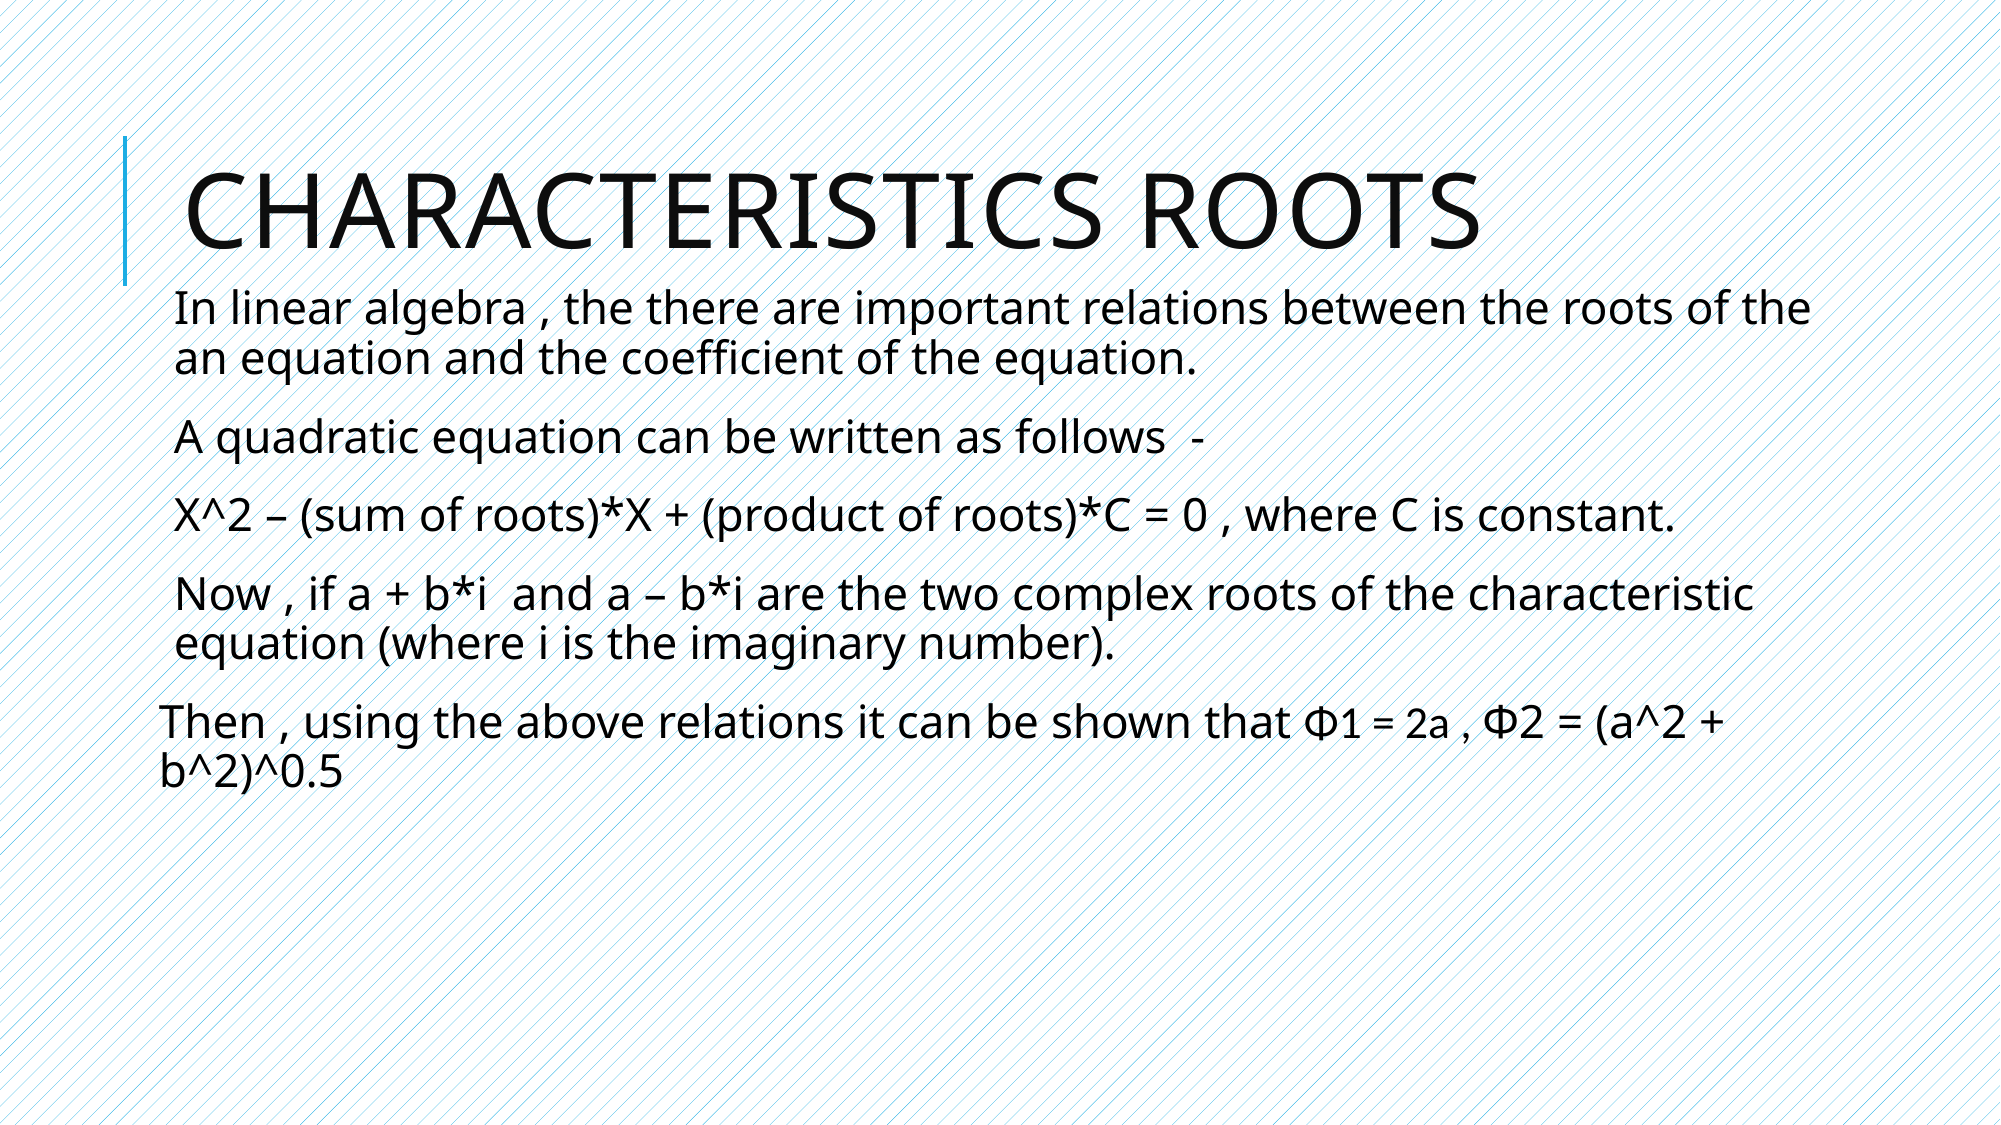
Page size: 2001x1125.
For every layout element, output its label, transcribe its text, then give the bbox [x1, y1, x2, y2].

title Characteristics Roots [168, 96, 1763, 278]
list In linear algebra , the there are important relations between the roots of the an equation and the coefficient of the equation. A quadratic equation can be written as follows - X^2 – (sum of roots)*X + (product of roots)*C = 0 , where C is constant. Now , if a + b*i and a – b*i are the two complex roots of the characteristic equation (where i is the imaginary number). Then , using the above relations it can be shown that Φ1 = 2a , Φ2 = (a^2 + b^2)^0.5 [151, 278, 1881, 1035]
